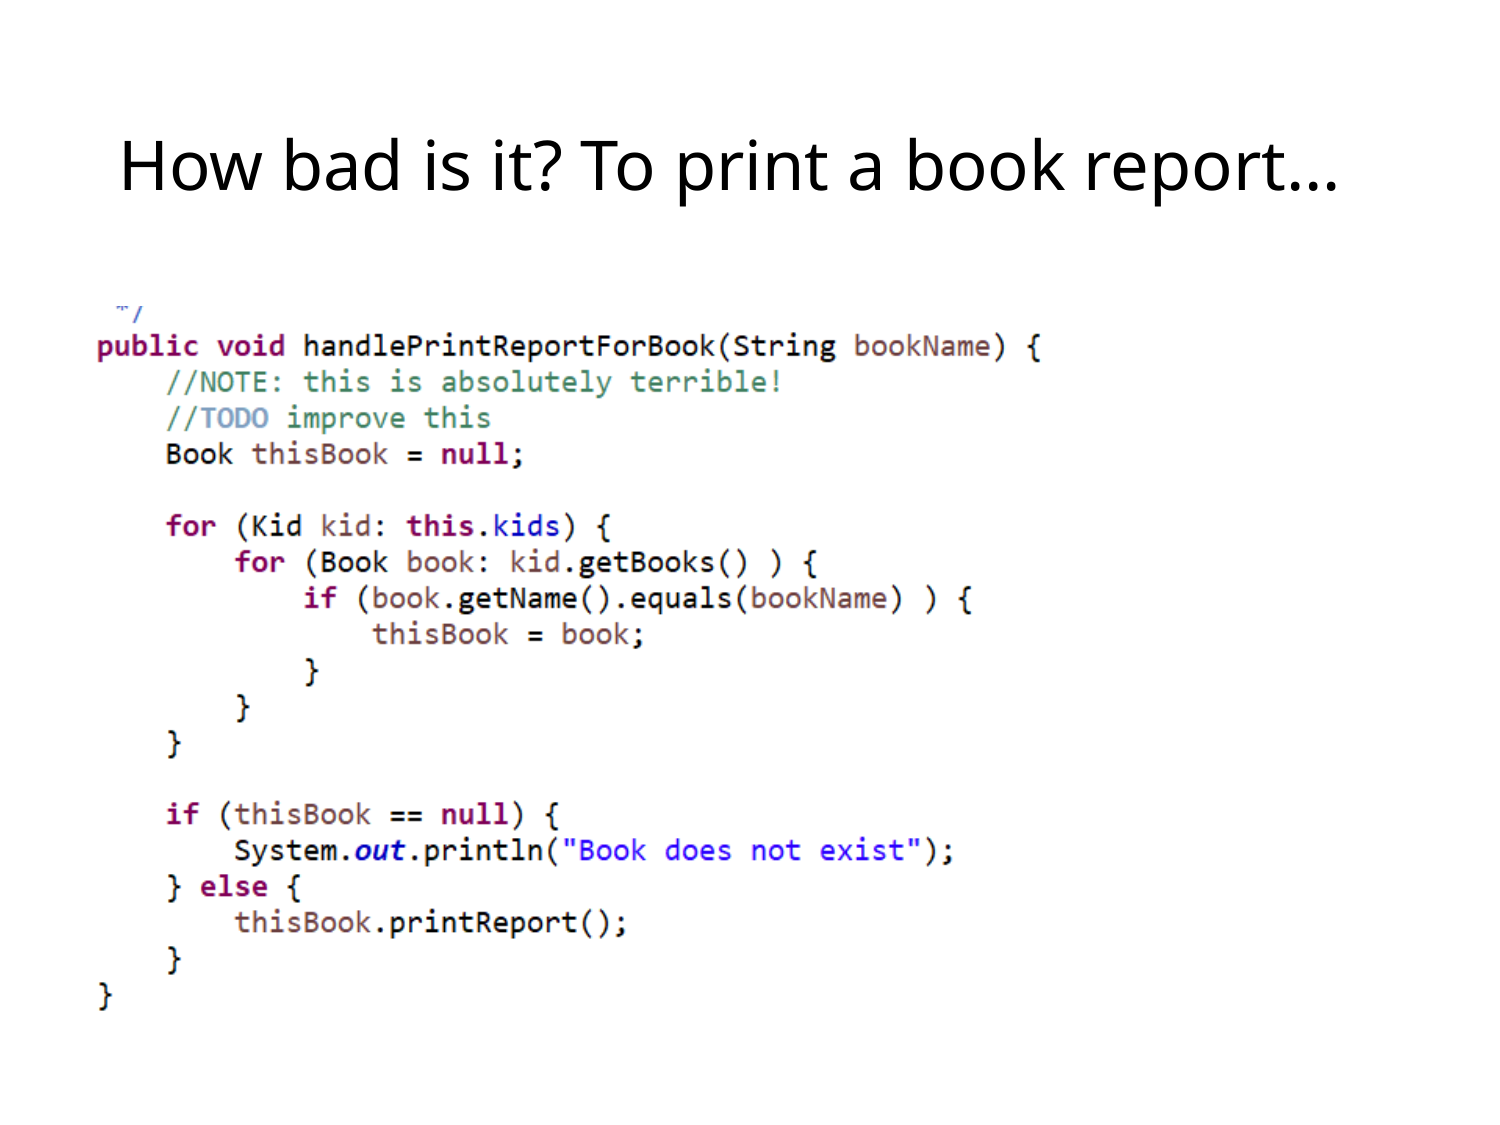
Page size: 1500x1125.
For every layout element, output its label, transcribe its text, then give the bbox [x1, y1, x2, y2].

picture [92, 306, 1065, 1014]
title How bad is it? To print a book report… [103, 59, 1397, 278]
